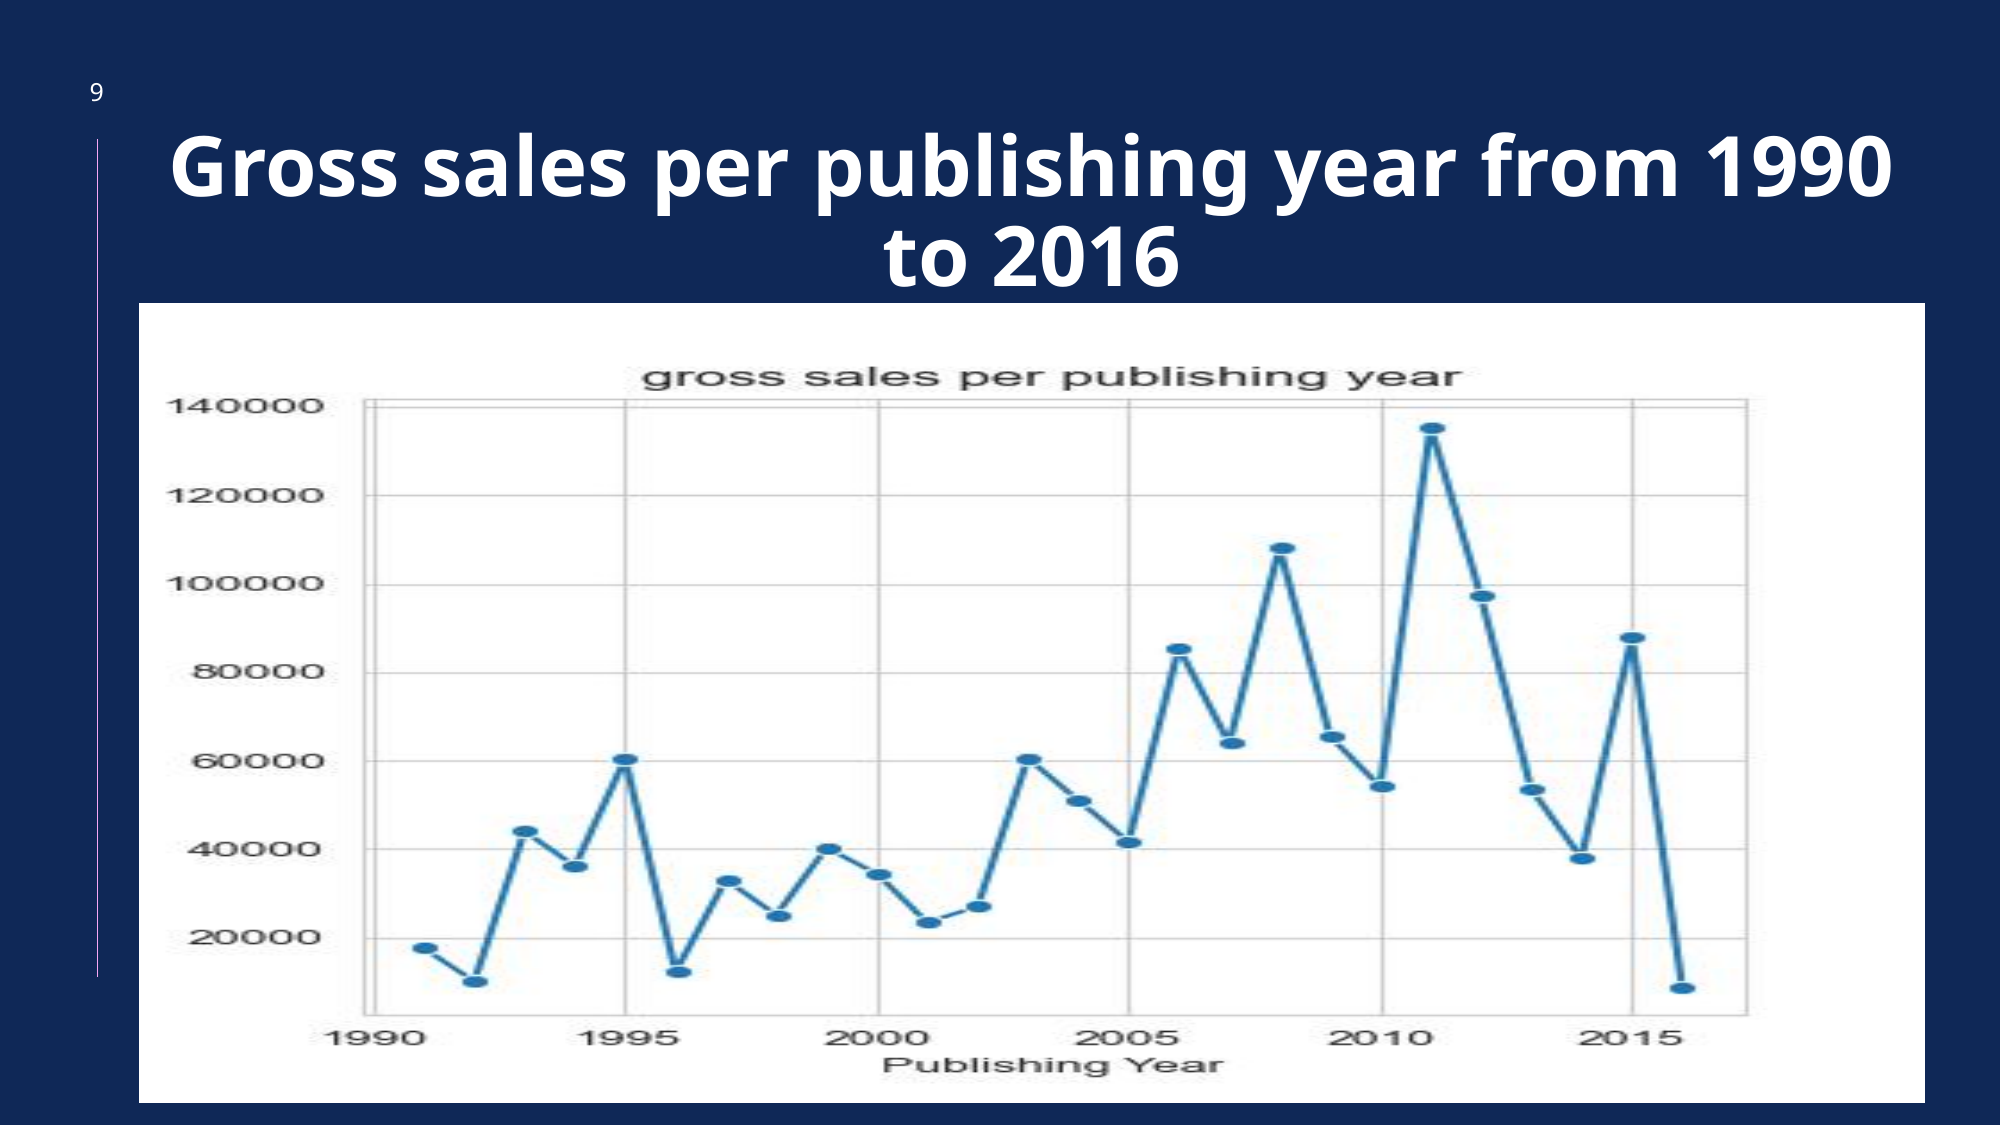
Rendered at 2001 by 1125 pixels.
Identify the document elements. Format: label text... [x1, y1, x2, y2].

picture [139, 303, 1925, 1103]
slide_number ‹#› [53, 67, 140, 119]
title Gross sales per publishing year from 1990 to 2016 [139, 136, 1925, 301]
